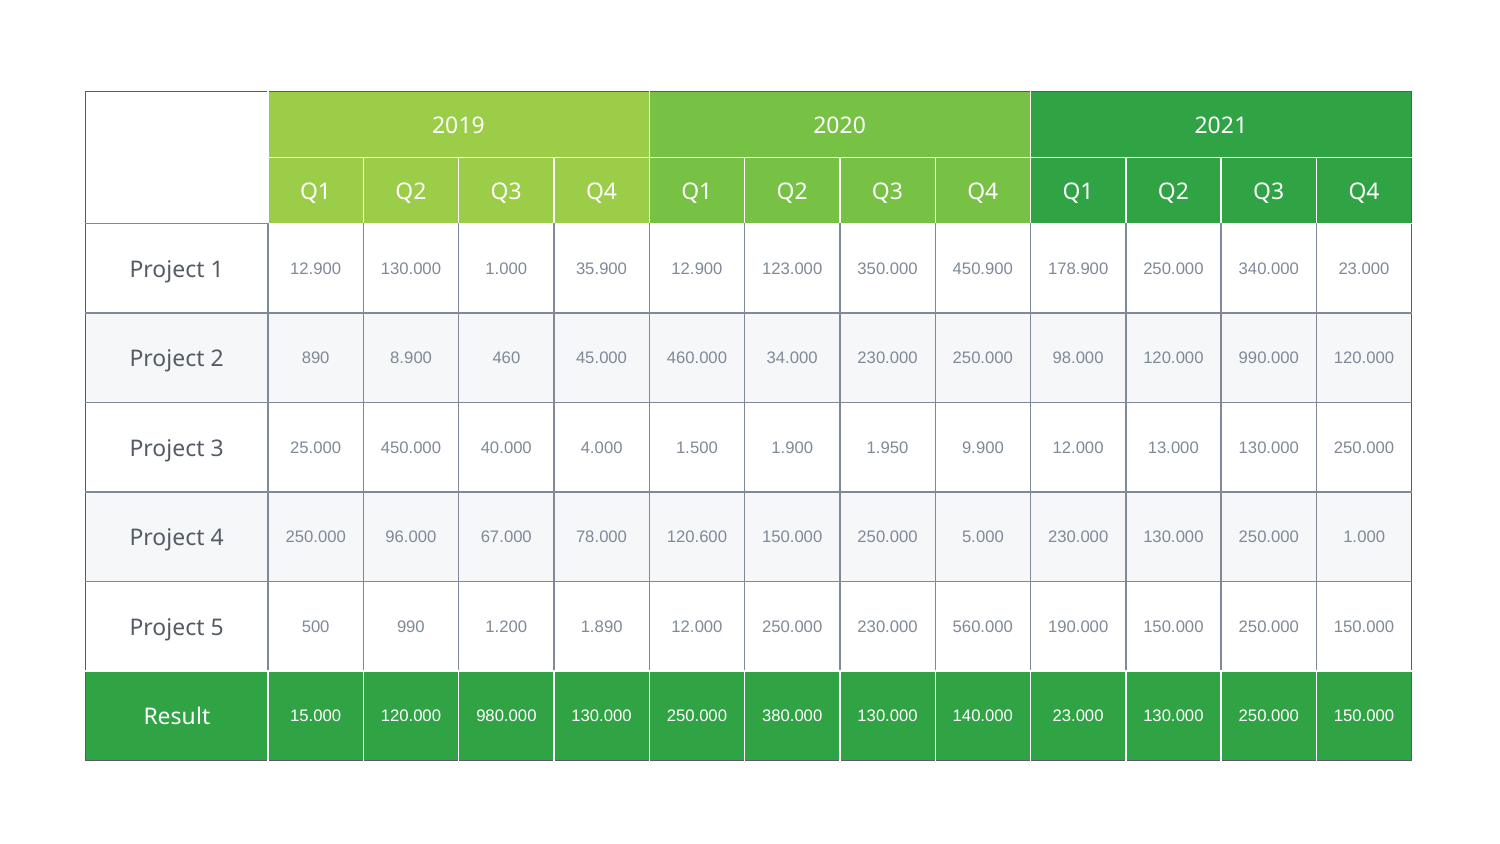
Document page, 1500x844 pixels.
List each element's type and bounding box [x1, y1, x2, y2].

table_cell [86, 672, 267, 760]
table_cell [1127, 224, 1220, 312]
table_cell [269, 314, 363, 402]
table_cell [745, 314, 839, 402]
table_cell [1317, 582, 1411, 670]
table_cell [745, 224, 839, 312]
table_cell [1317, 314, 1411, 402]
table_cell [1031, 224, 1125, 312]
table_cell [1222, 493, 1316, 581]
table_cell [1127, 493, 1220, 581]
table_cell [1031, 314, 1125, 402]
table_cell [86, 314, 267, 402]
table_cell [459, 158, 553, 223]
table_cell [269, 582, 363, 670]
table_cell [841, 582, 935, 670]
table_cell [1031, 672, 1125, 760]
table_cell [1222, 158, 1316, 223]
table_cell [1222, 672, 1316, 760]
table_cell [650, 314, 744, 402]
table_cell [936, 314, 1030, 402]
table_cell [1031, 582, 1125, 670]
table_cell [650, 493, 744, 581]
table_cell [364, 403, 458, 491]
table_cell [86, 493, 267, 581]
table_cell [841, 493, 935, 581]
table_cell [650, 158, 744, 223]
table_cell [459, 224, 553, 312]
table_cell [1222, 403, 1316, 491]
table_cell [936, 493, 1030, 581]
table_cell [650, 582, 744, 670]
table_cell [555, 314, 649, 402]
table_cell [86, 224, 267, 312]
table_cell [745, 582, 839, 670]
table_cell [1031, 493, 1125, 581]
table_cell [555, 158, 649, 223]
table_cell [364, 224, 458, 312]
table_cell [1317, 672, 1411, 760]
table_cell [650, 224, 744, 312]
table_cell [1222, 314, 1316, 402]
table_cell [459, 314, 553, 402]
table_cell [555, 582, 649, 670]
table_cell [86, 403, 267, 491]
table_cell [269, 493, 363, 581]
table_cell [1317, 158, 1411, 223]
table_header [1031, 92, 1411, 157]
table_cell [936, 582, 1030, 670]
table_cell [269, 158, 363, 223]
table_cell [269, 403, 363, 491]
table_cell [841, 672, 935, 760]
table_cell [269, 224, 363, 312]
table_cell [1031, 158, 1125, 223]
table_cell [1222, 582, 1316, 670]
table_cell [555, 224, 649, 312]
table_cell [364, 314, 458, 402]
table_cell [745, 672, 839, 760]
table_cell [1222, 224, 1316, 312]
table_cell [841, 158, 935, 223]
table_cell [459, 672, 553, 760]
table_cell [841, 224, 935, 312]
table_cell [936, 403, 1030, 491]
table_cell [459, 582, 553, 670]
table_cell [936, 672, 1030, 760]
table_cell [745, 403, 839, 491]
table_cell [1031, 403, 1125, 491]
table_cell [841, 403, 935, 491]
table_cell [364, 493, 458, 581]
table_cell [459, 493, 553, 581]
table_cell [841, 314, 935, 402]
table_cell [936, 158, 1030, 223]
table_cell [364, 672, 458, 760]
table_cell [555, 672, 649, 760]
table_cell [269, 672, 363, 760]
table_cell [86, 582, 267, 670]
table_cell [650, 672, 744, 760]
table_cell [936, 224, 1030, 312]
table_cell [555, 493, 649, 581]
table_cell [1317, 224, 1411, 312]
table_cell [1127, 403, 1220, 491]
table_cell [1127, 582, 1220, 670]
table_cell [650, 403, 744, 491]
table_cell [1127, 158, 1220, 223]
table_cell [1127, 314, 1220, 402]
table_cell [1317, 493, 1411, 581]
table_cell [1127, 672, 1220, 760]
table_header [269, 92, 649, 157]
table_cell [459, 403, 553, 491]
table_cell [364, 582, 458, 670]
table_cell [364, 158, 458, 223]
table_cell [1317, 403, 1411, 491]
table_header [650, 92, 1030, 157]
table_header [86, 92, 267, 223]
table_cell [745, 158, 839, 223]
table_cell [745, 493, 839, 581]
table_cell [555, 403, 649, 491]
